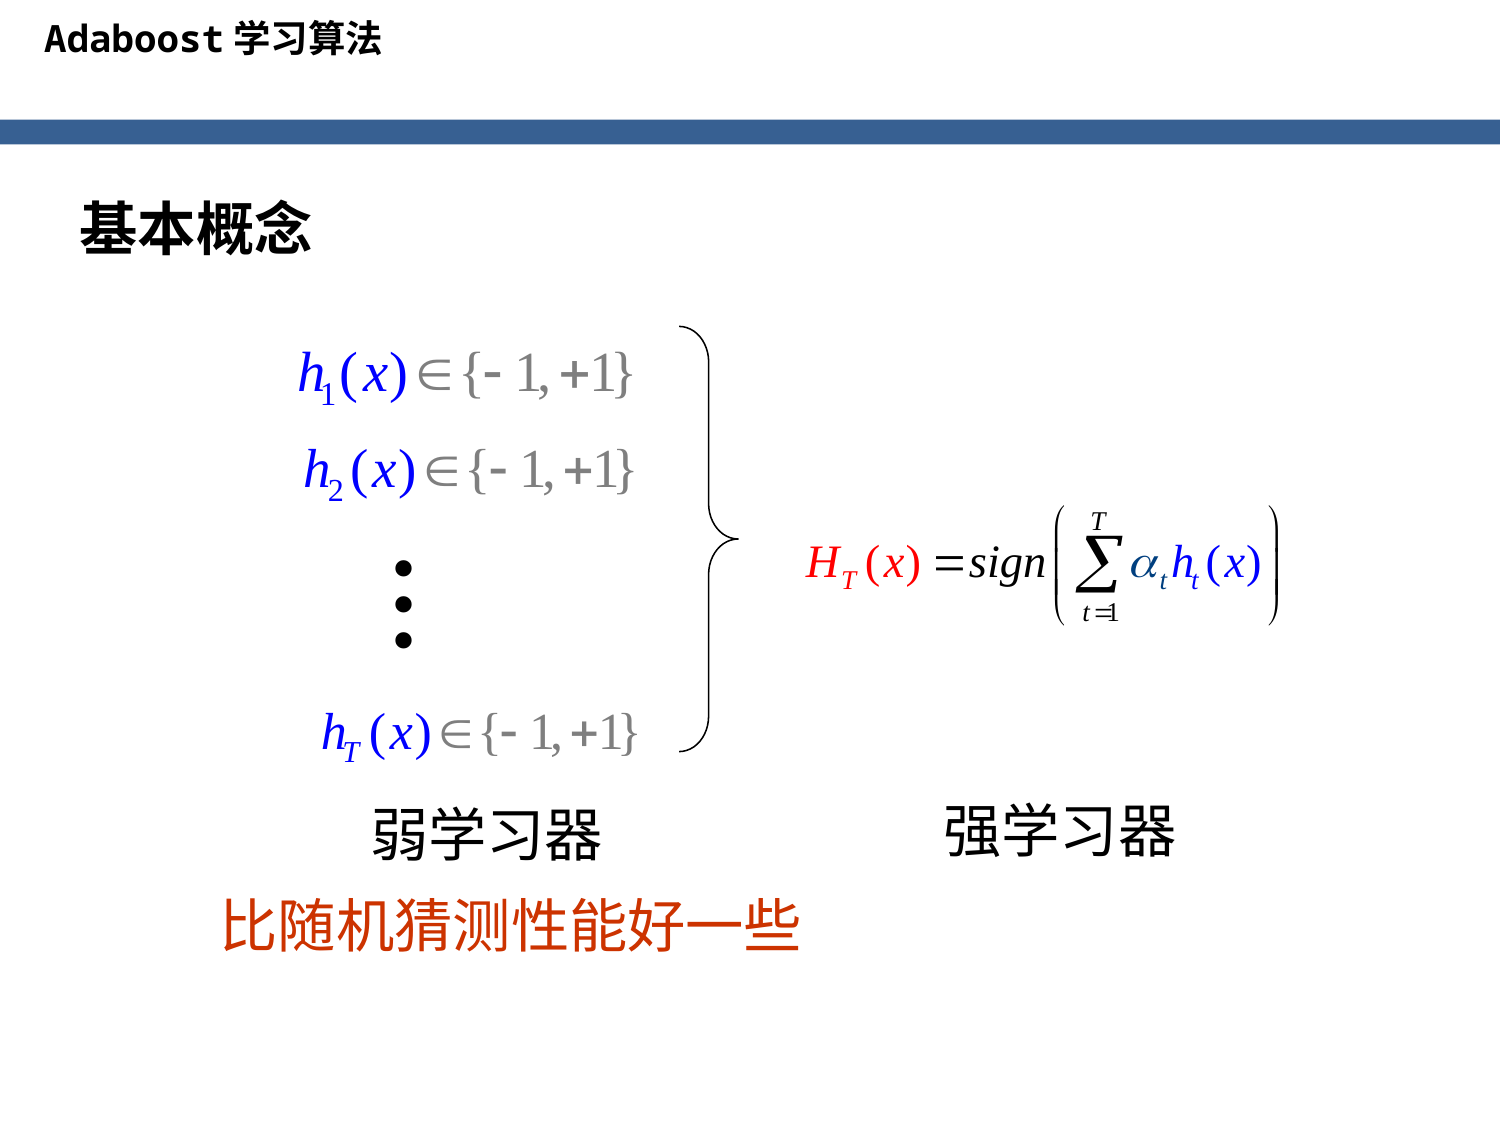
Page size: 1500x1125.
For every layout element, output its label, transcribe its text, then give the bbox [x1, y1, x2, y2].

text_box 比随机猜测性能好一些 [204, 881, 818, 967]
text_box 弱学习器 [355, 790, 619, 876]
text_box . . . [376, 538, 431, 662]
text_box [796, 495, 1294, 636]
subtitle 基本概念 [64, 184, 1436, 1047]
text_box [288, 334, 644, 420]
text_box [294, 432, 644, 516]
text_box [679, 326, 739, 752]
title Adaboost学习算法 [29, 7, 1305, 91]
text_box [312, 696, 647, 776]
text_box 强学习器 [928, 787, 1192, 872]
